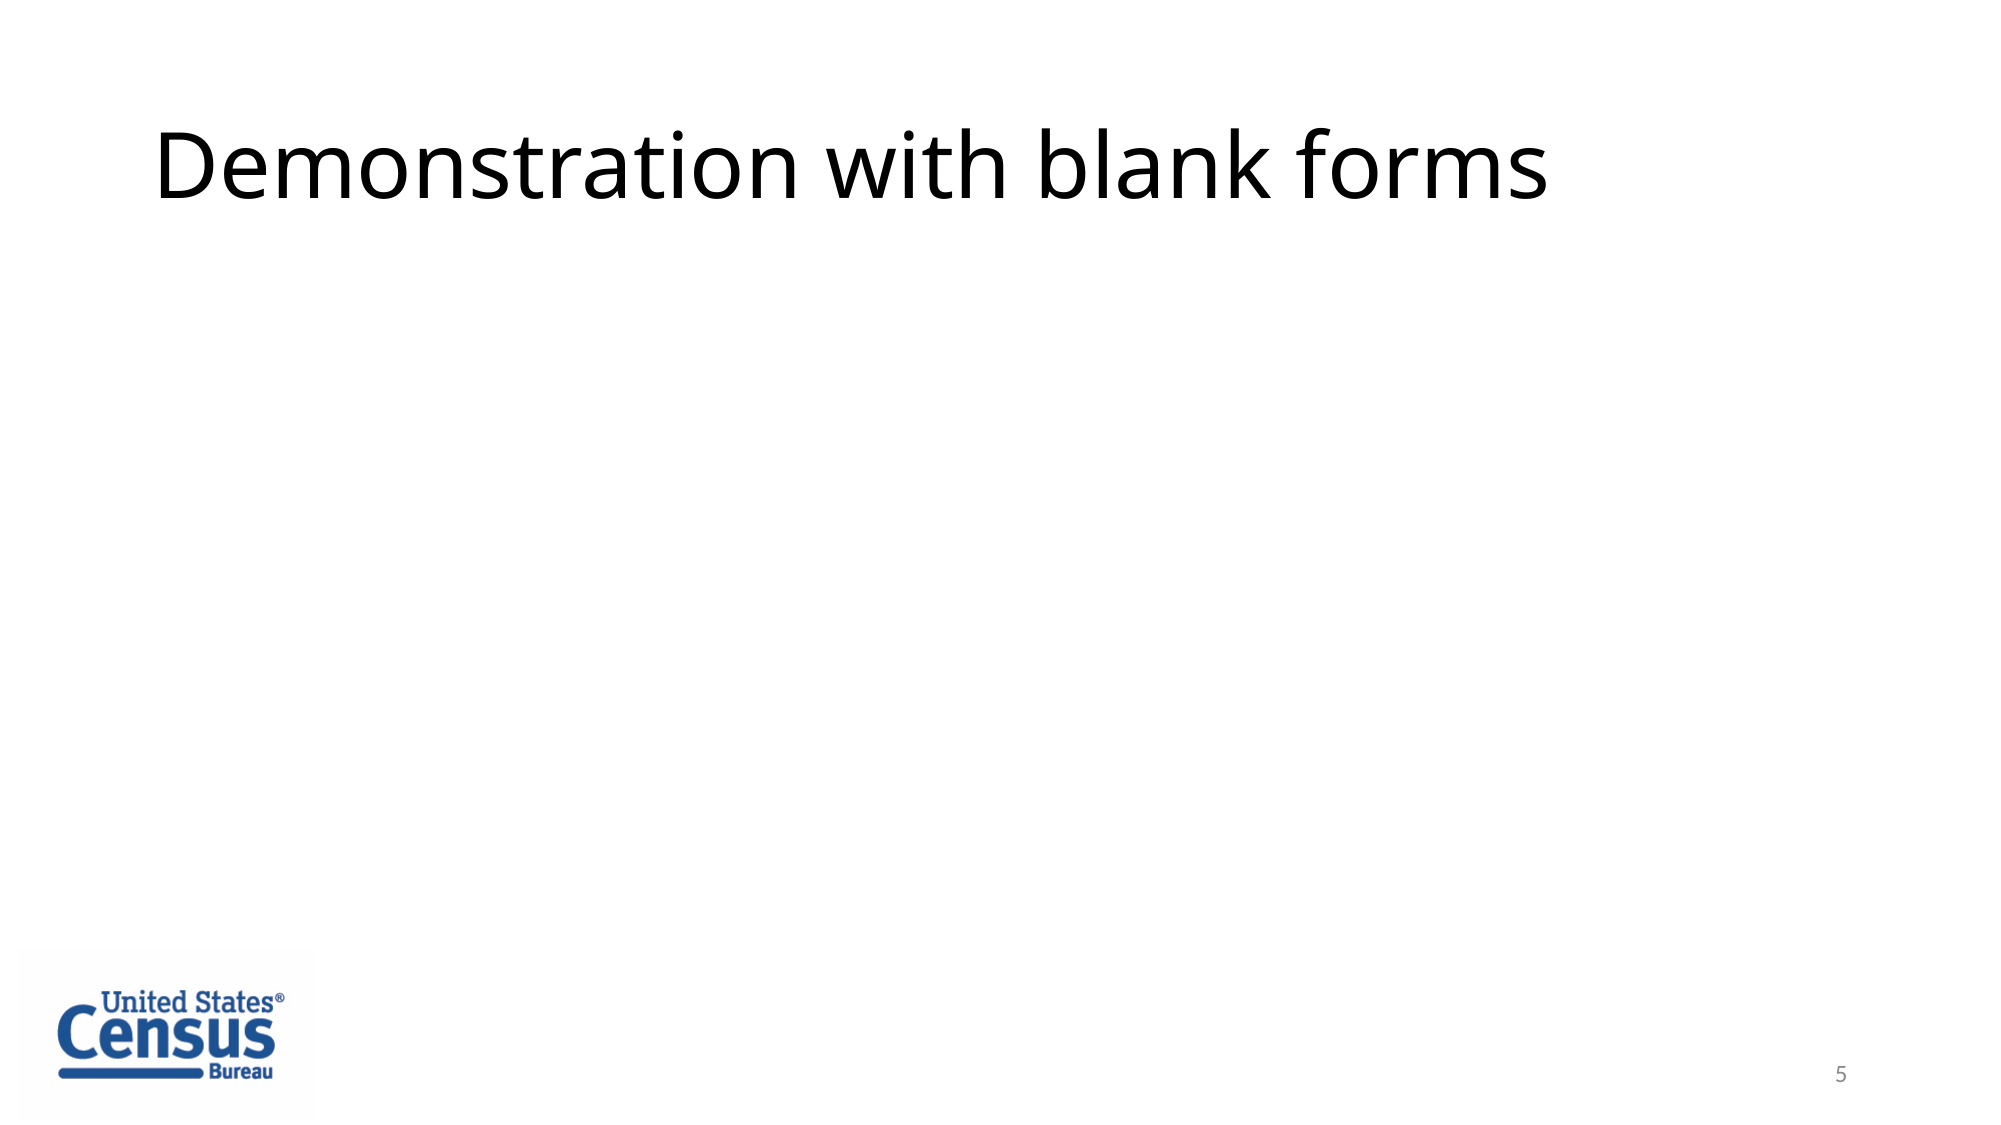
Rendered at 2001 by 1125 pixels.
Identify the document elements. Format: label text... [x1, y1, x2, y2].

slide_number 5 [1412, 1042, 1863, 1103]
picture [18, 950, 316, 1120]
title Demonstration with blank forms [137, 59, 1863, 278]
